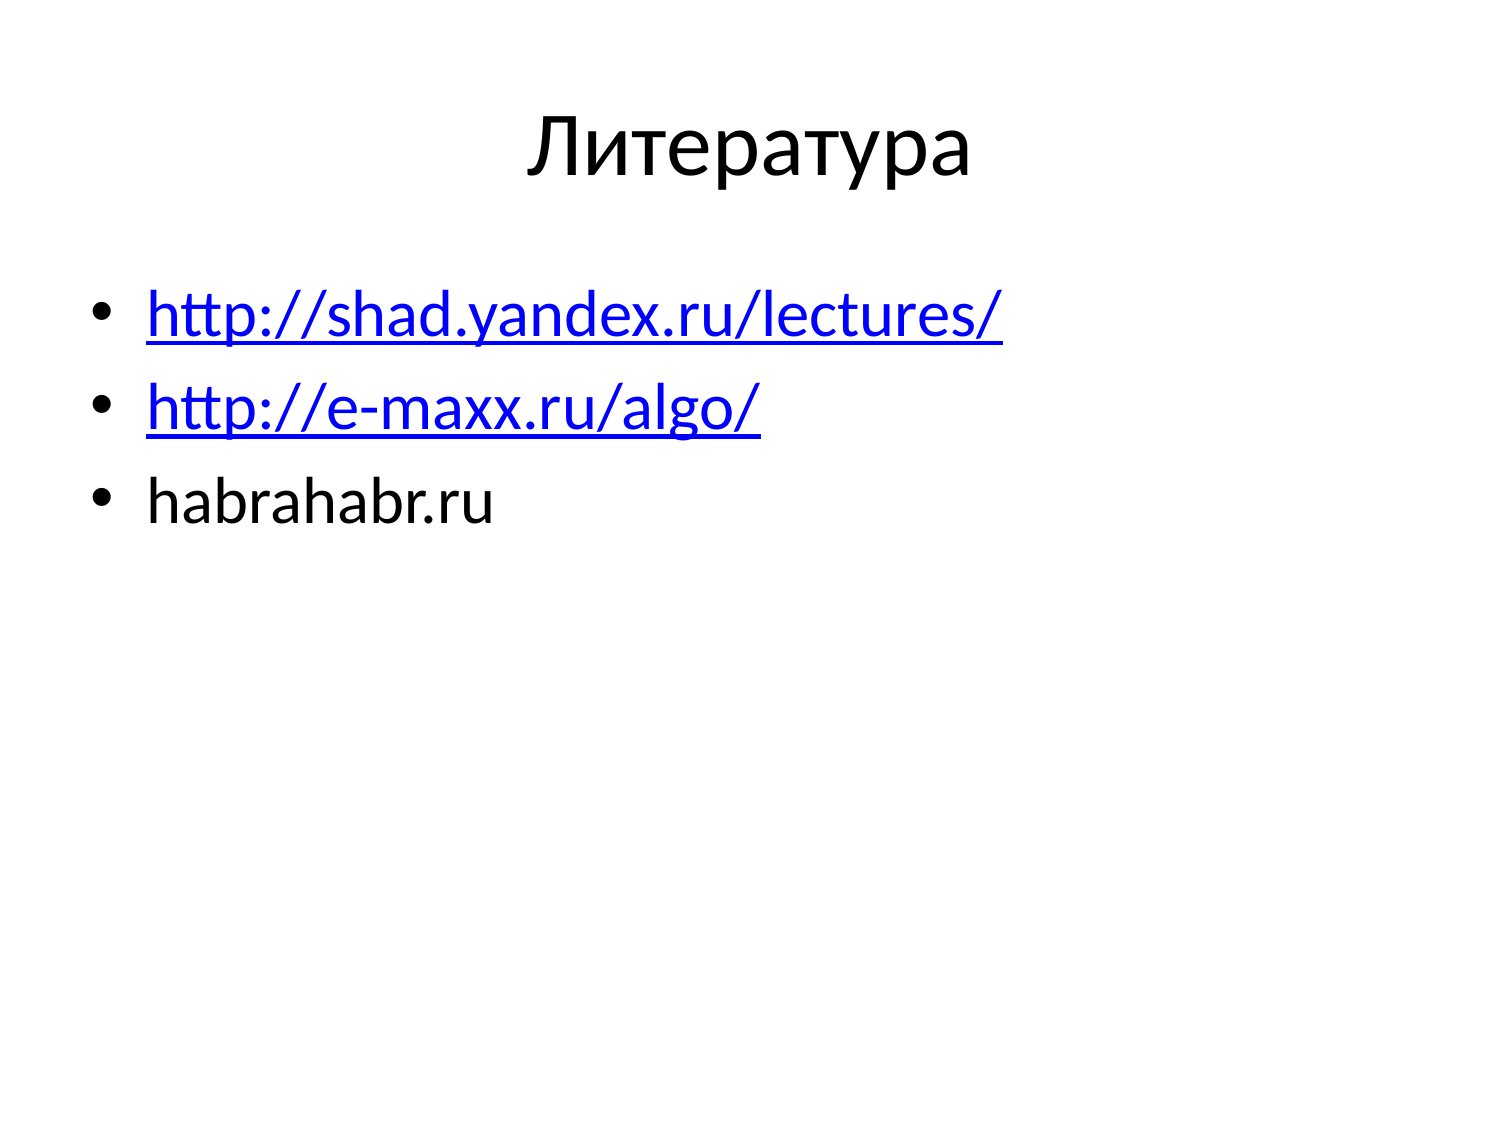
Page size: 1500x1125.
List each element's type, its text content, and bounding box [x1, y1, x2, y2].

title Литература [75, 45, 1425, 233]
list http://shad.yandex.ru/lectures/ http://e-maxx.ru/algo/ habrahabr.ru [75, 262, 1425, 1005]
